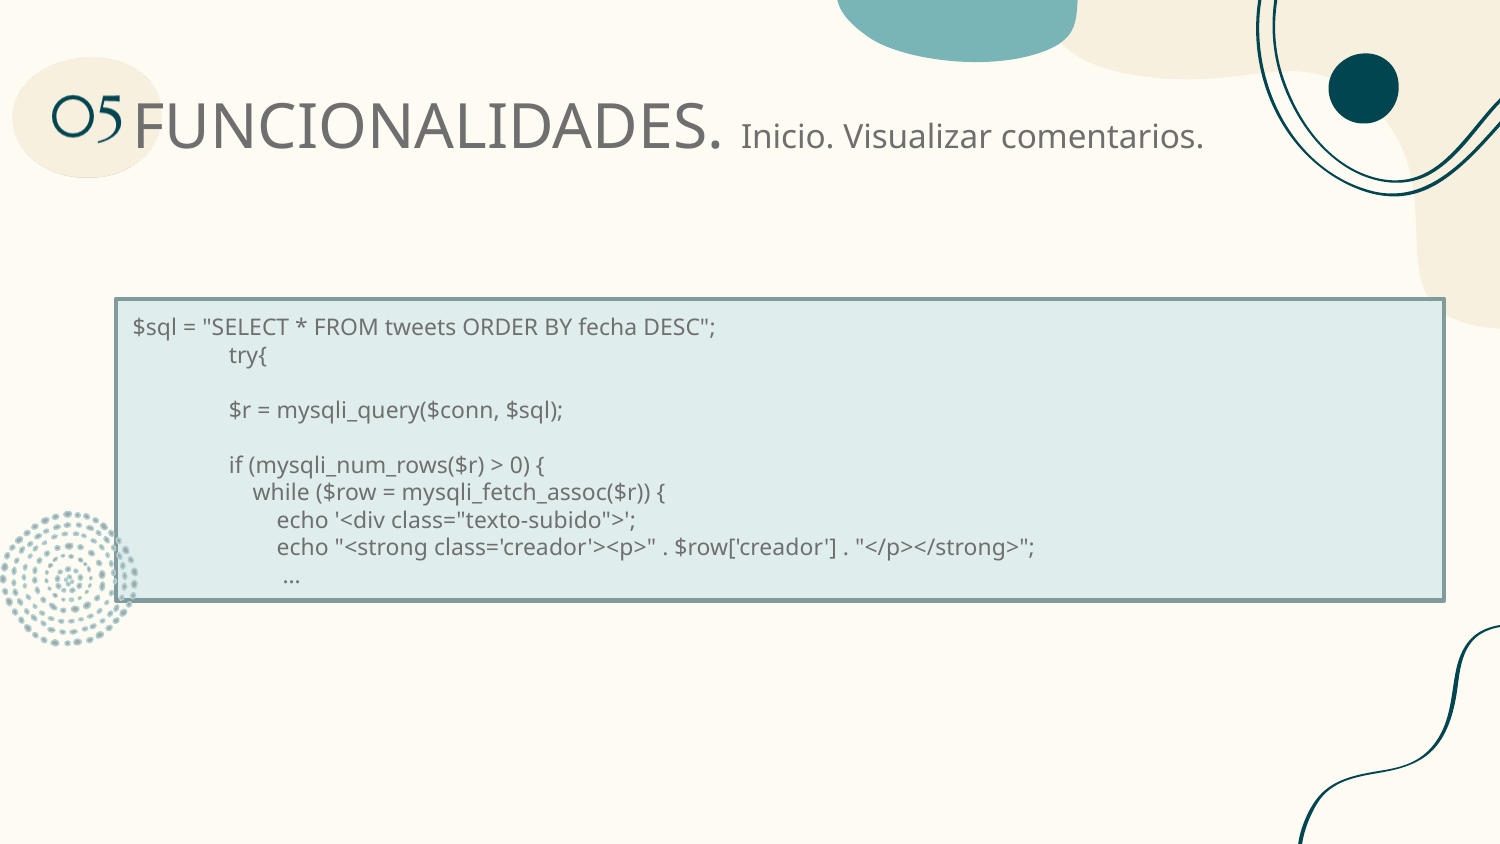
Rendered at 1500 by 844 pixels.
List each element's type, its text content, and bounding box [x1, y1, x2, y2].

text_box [1178, 0, 1500, 254]
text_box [0, 511, 139, 647]
title FUNCIONALIDADES. Inicio. Visualizar comentarios. [168, 88, 1173, 159]
text_box [114, 297, 1446, 603]
picture [11, 57, 163, 189]
text_box $sql = "SELECT * FROM tweets ORDER BY fecha DESC"; try{ $r = mysqli_query($conn, $sql); if (mysqli_num_rows($r) > 0) { while ($row = mysqli_fetch_assoc($r)) { echo '<div class="texto-subido">'; echo "<strong class='creador'><p>" . $row['creador'] . "</p></strong>"; … [117, 305, 1443, 595]
